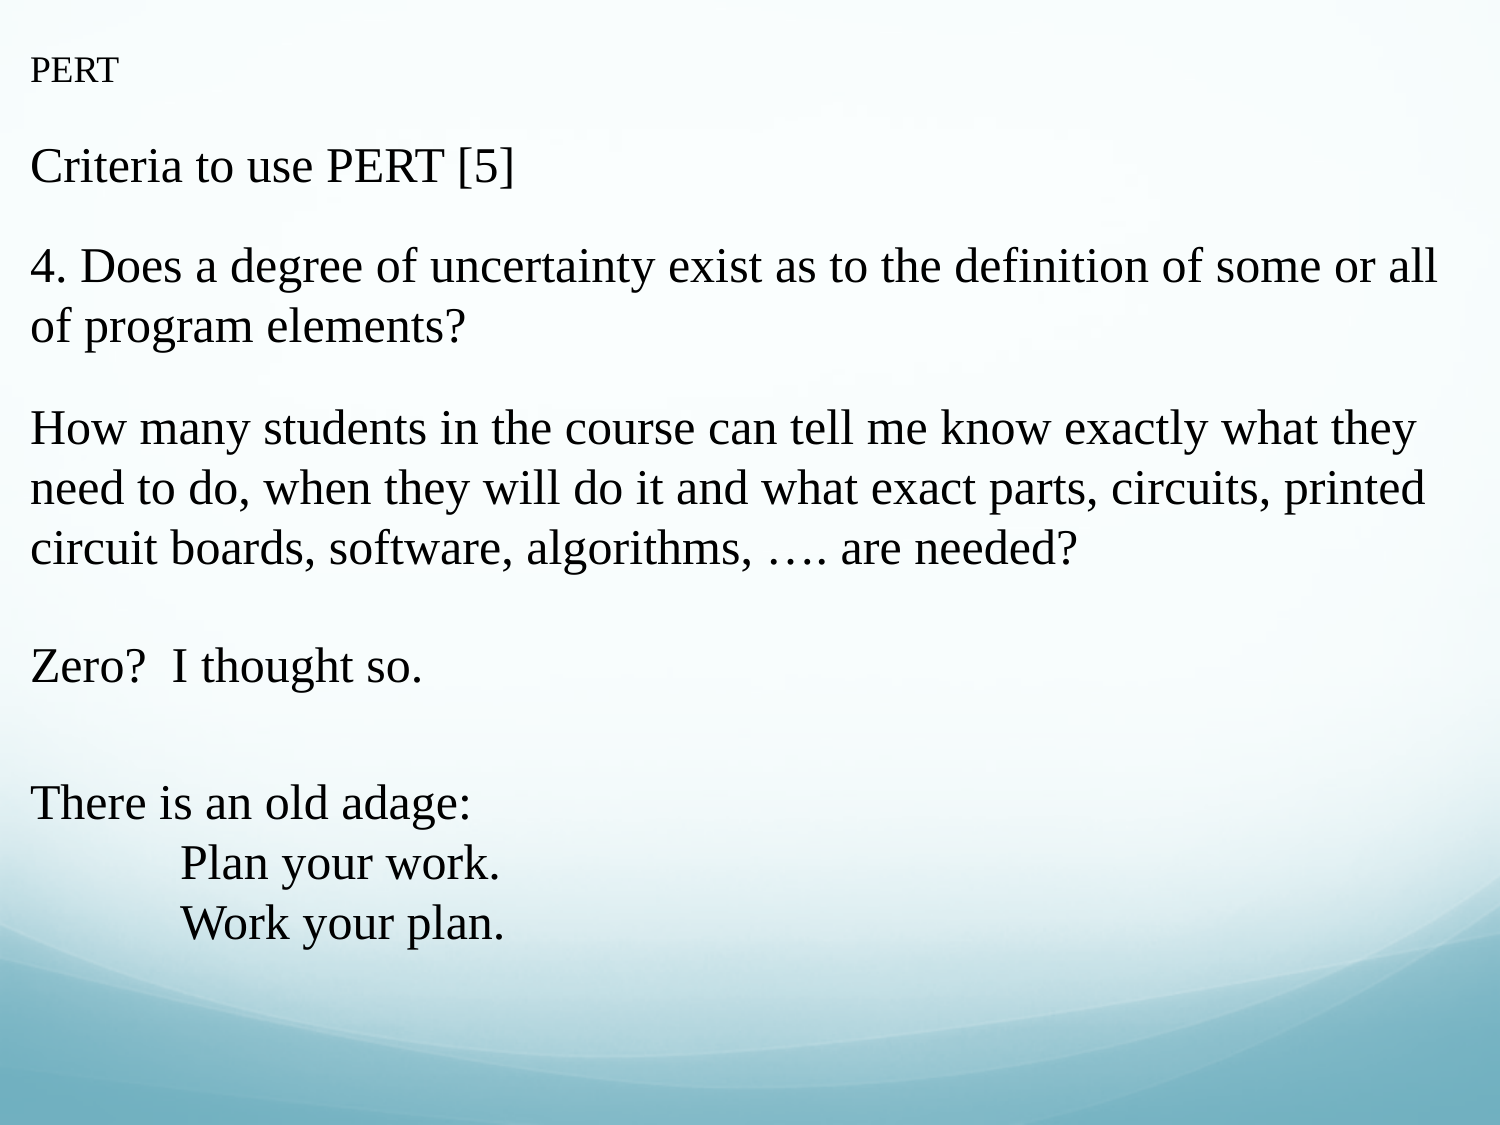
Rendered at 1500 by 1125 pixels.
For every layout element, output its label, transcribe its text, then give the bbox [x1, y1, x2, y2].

text_box There is an old adage: Plan your work. Work your plan. [0, 762, 1500, 958]
text_box Criteria to use PERT [5] [0, 124, 1500, 200]
text_box Zero? I thought so. [0, 624, 1500, 700]
text_box How many students in the course can tell me know exactly what they need to do, when they will do it and what exact parts, circuits, printed circuit boards, software, algorithms, …. are needed? [0, 387, 1500, 583]
text_box PERT [0, 37, 1500, 98]
text_box 4. Does a degree of uncertainty exist as to the definition of some or all of program elements? [0, 224, 1500, 360]
